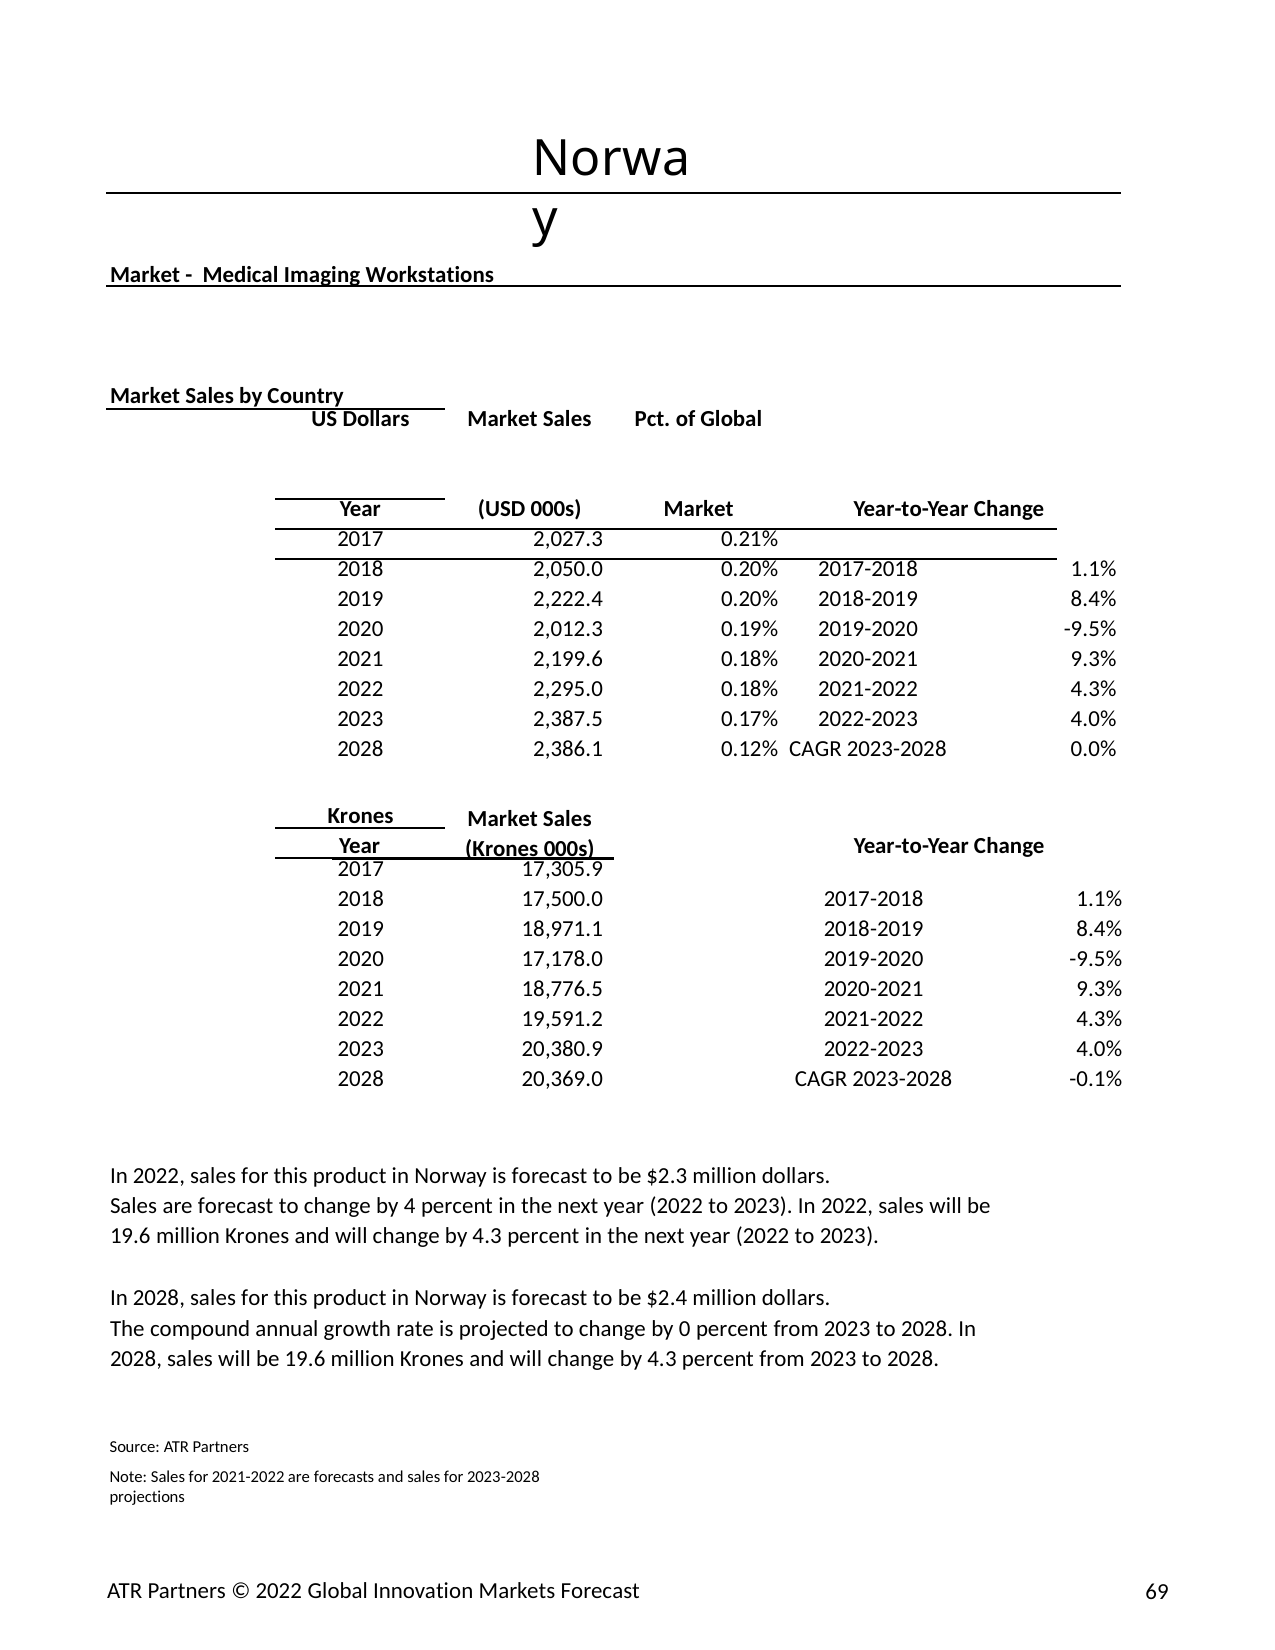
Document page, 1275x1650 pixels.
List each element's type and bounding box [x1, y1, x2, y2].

slide_number [1129, 1576, 1173, 1650]
table_cell [106, 559, 1121, 776]
text_box [107, 1435, 619, 1506]
table_cell [332, 889, 1126, 1106]
table_header [106, 409, 1121, 739]
table_header [332, 859, 1126, 889]
table_cell [275, 530, 1057, 558]
text_box [275, 800, 445, 829]
text_box [104, 1576, 999, 1637]
text_box [107, 380, 346, 408]
table_cell [275, 499, 1057, 528]
text_box [106, 259, 1121, 287]
text_box [275, 800, 614, 858]
text_box [851, 830, 1053, 859]
text_box [106, 125, 1121, 246]
text_box [107, 1161, 1029, 1371]
